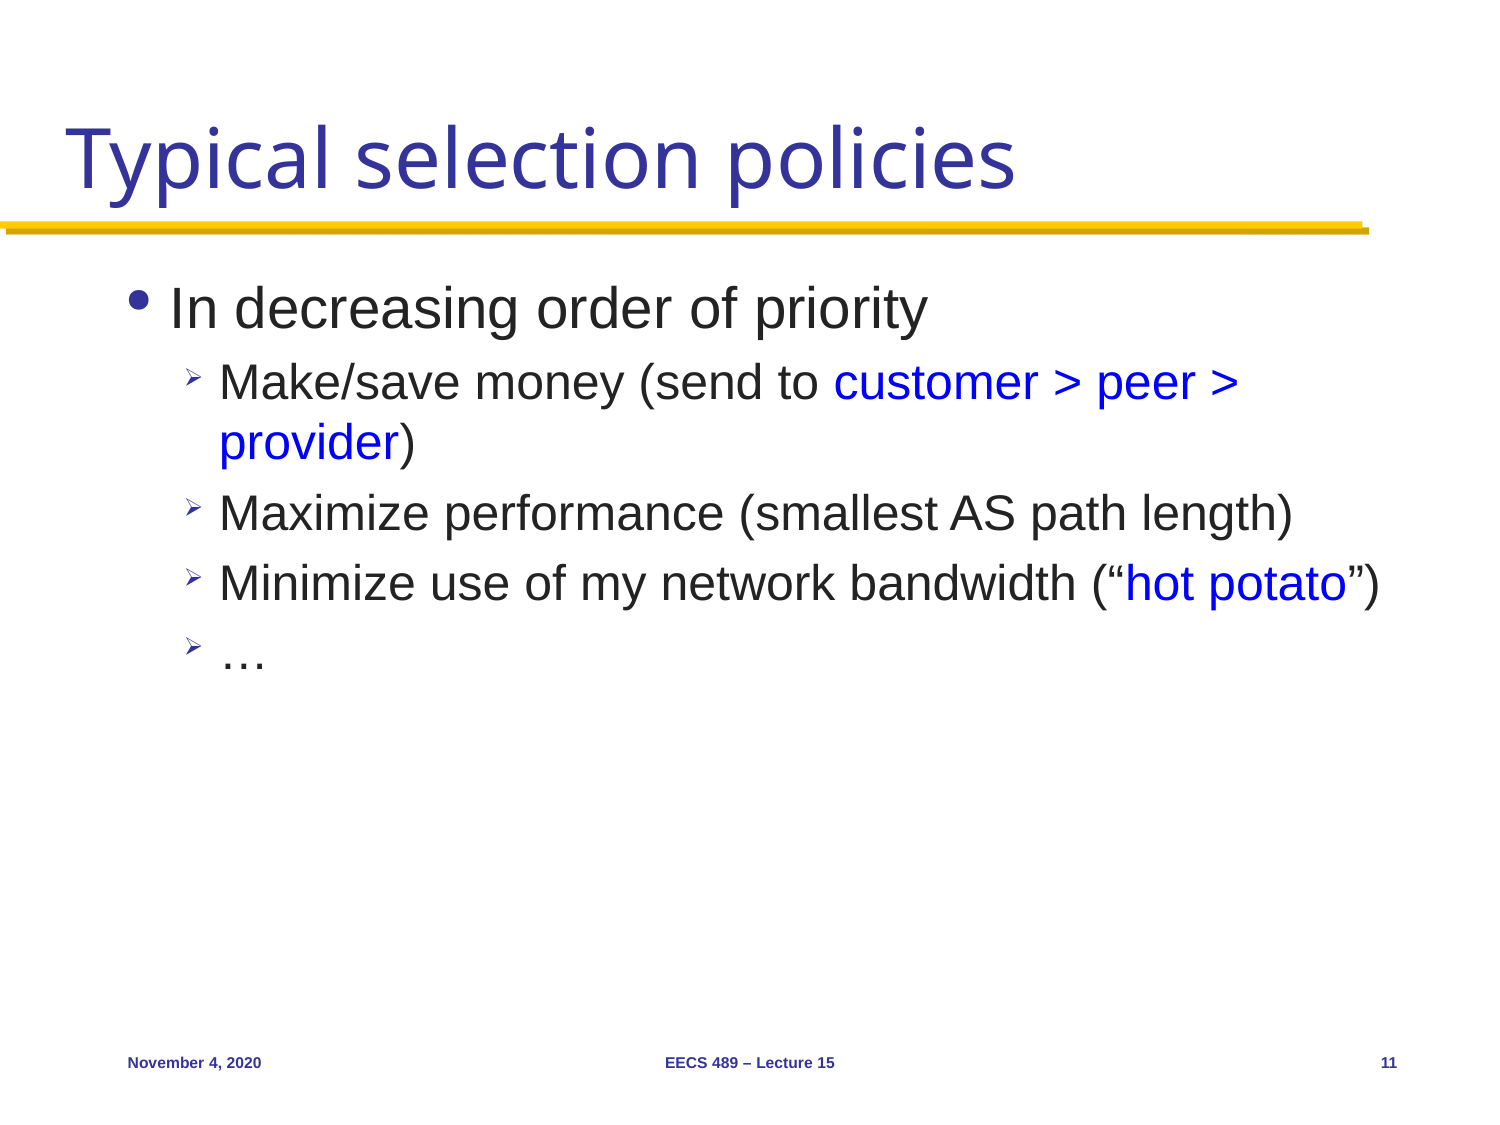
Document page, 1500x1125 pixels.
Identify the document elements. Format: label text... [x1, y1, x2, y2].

slide_number 11 [1312, 1024, 1413, 1101]
list In decreasing order of priority Make/save money (send to customer > peer > provider) Maximize performance (smallest AS path length) Minimize use of my network bandwidth (“hot potato”) … [112, 262, 1413, 988]
footer EECS 489 – Lecture 15 [512, 1024, 988, 1101]
title Typical selection policies [49, 24, 1451, 213]
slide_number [112, 1024, 426, 1101]
